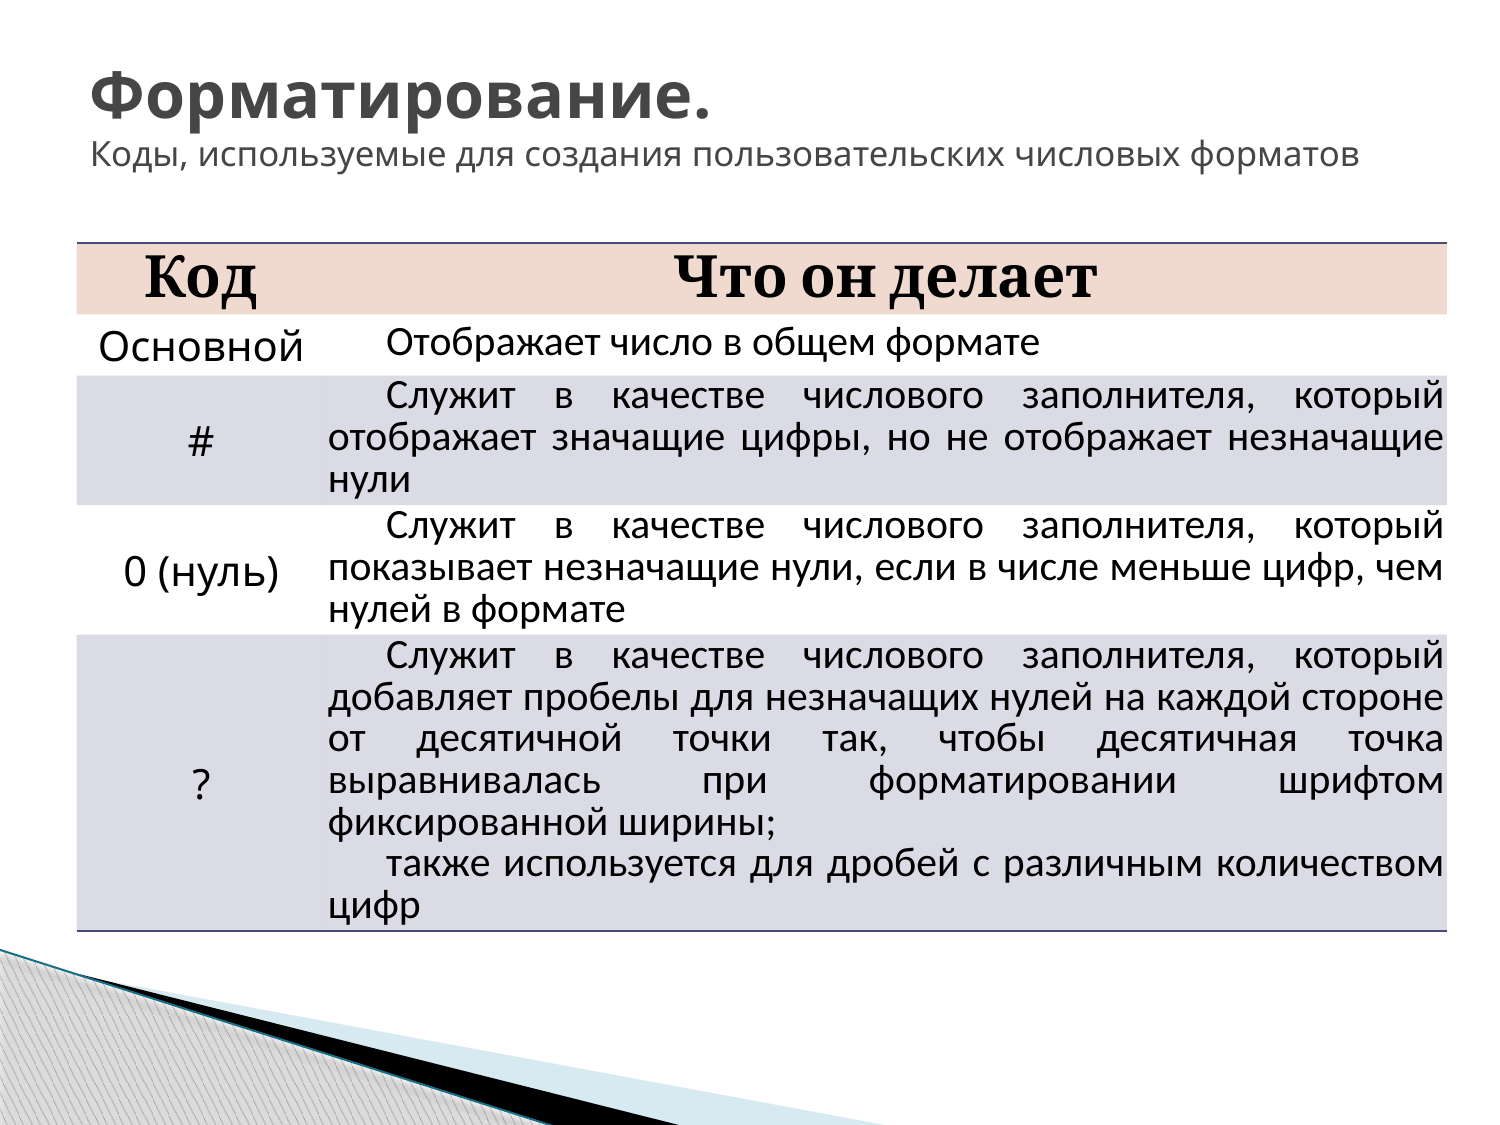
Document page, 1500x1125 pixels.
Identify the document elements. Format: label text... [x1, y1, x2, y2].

table_cell Служит в качестве числового заполнителя, который добавляет пробелы для незначащих нулей на каждой стороне от десятичной точки так, чтобы десятичная точка выравнивалась при форматировании шрифтом фиксированной ширины; также используется для дробей с различным количеством цифр [326, 635, 1447, 930]
table_cell Основной [77, 314, 326, 376]
table_cell Служит в качестве числового заполнителя, который показывает незначащие нули, если в числе меньше цифр, чем нулей в формате [326, 505, 1447, 635]
title Форматирование. Коды, используемые для создания пользовательских числовых форматов [75, 45, 1425, 233]
table_header Код [77, 244, 326, 314]
table_cell 0 (нуль) [77, 505, 326, 635]
table_header Что он делает [326, 244, 1447, 314]
table_cell Отображает число в общем формате [326, 314, 1447, 376]
table_cell ? [77, 635, 326, 930]
table_cell Служит в качестве числового заполнителя, который отображает значащие цифры, но не отображает незначащие нули [326, 376, 1447, 505]
table_cell # [77, 376, 326, 505]
